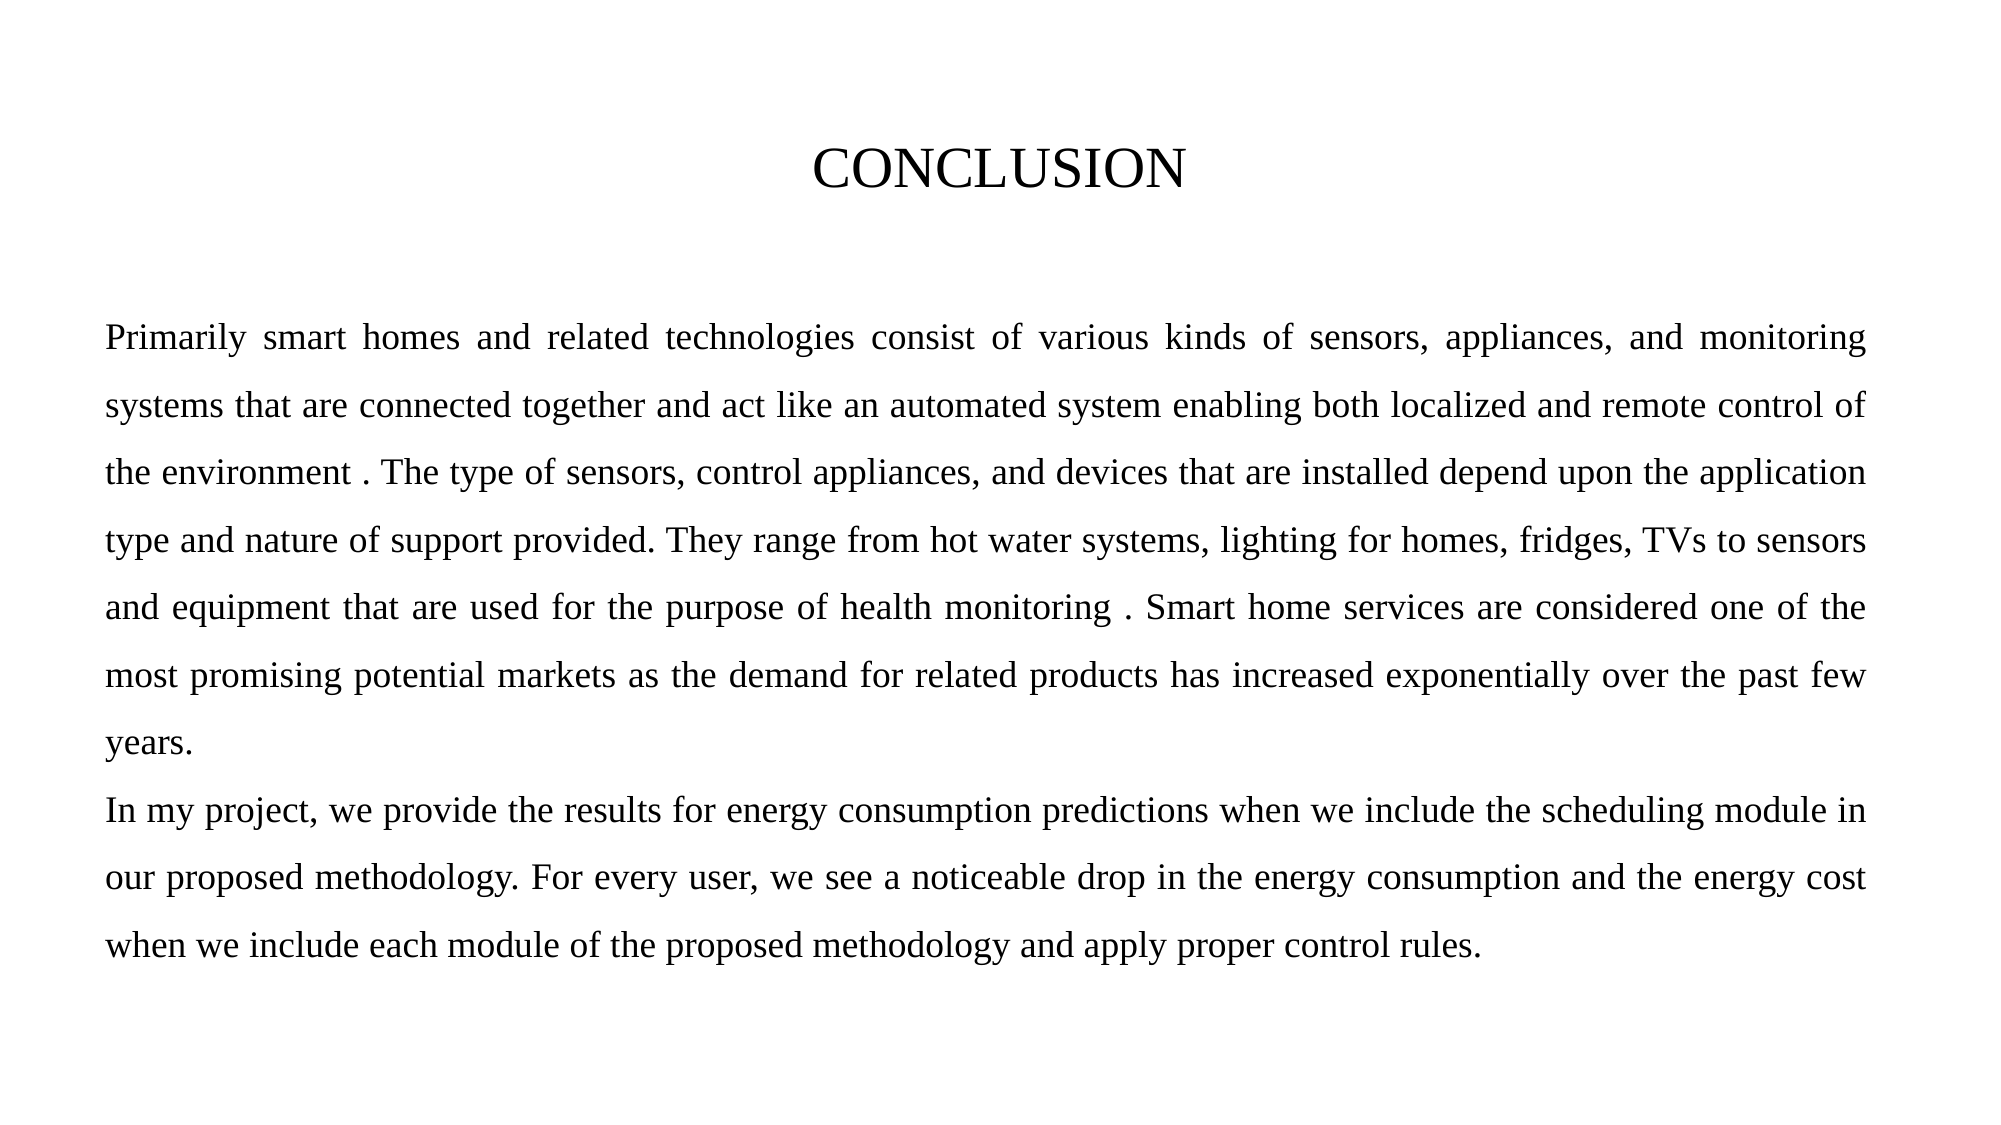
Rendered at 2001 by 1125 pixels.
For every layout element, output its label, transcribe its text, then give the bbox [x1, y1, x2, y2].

text_box Primarily smart homes and related technologies consist of various kinds of sensors, appliances, and monitoring systems that are connected together and act like an automated system enabling both localized and remote control of the environment . The type of sensors, control appliances, and devices that are installed depend upon the application type and nature of support provided. They range from hot water systems, lighting for homes, fridges, TVs to sensors and equipment that are used for the purpose of health monitoring . Smart home services are considered one of the most promising potential markets as the demand for related products has increased exponentially over the past few years. In my project, we provide the results for energy consumption predictions when we include the scheduling module in our proposed methodology. For every user, we see a noticeable drop in the energy consumption and the energy cost when we include each module of the proposed methodology and apply proper control rules. [90, 282, 1884, 972]
title CONCLUSION [137, 59, 1863, 278]
